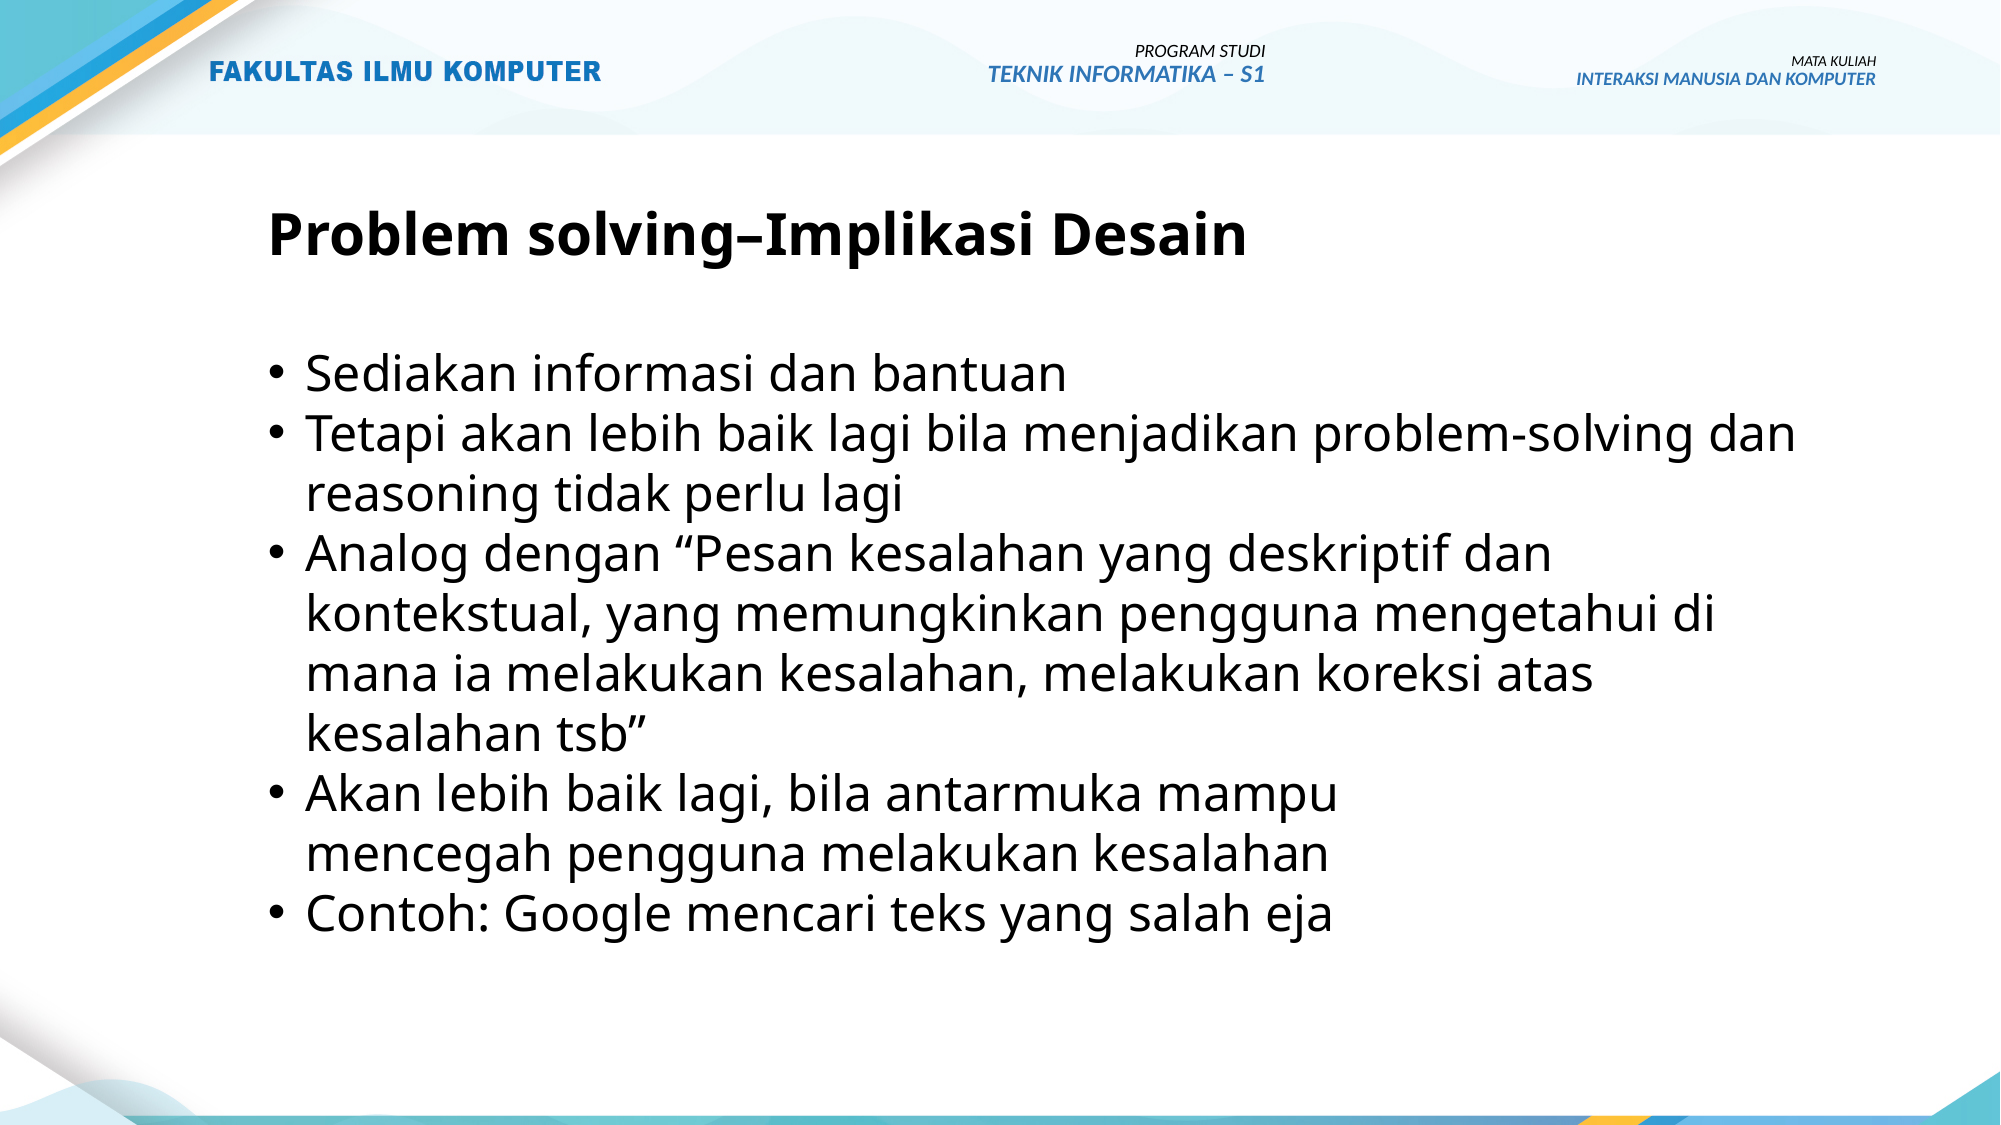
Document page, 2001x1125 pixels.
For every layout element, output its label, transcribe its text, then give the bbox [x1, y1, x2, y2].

title Problem solving–Implikasi Desain [252, 170, 1852, 303]
text_box MATA KULIAH INTERAKSI MANUSIA DAN KOMPUTER [1560, 45, 1892, 118]
list Sediakan informasi dan bantuan Tetapi akan lebih baik lagi bila menjadikan problem-solving dan reasoning tidak perlu lagi Analog dengan “Pesan kesalahan yang deskriptif dan kontekstual, yang memungkinkan pengguna mengetahui di mana ia melakukan kesalahan, melakukan koreksi atas kesalahan tsb” Akan lebih baik lagi, bila antarmuka mampu mencegah pengguna melakukan kesalahan Contoh: Google mencari teks yang salah eja [252, 333, 1852, 822]
picture [0, 0, 2000, 1125]
text_box PROGRAM STUDI TEKNIK INFORMATIKA – S1 [904, 33, 1281, 118]
